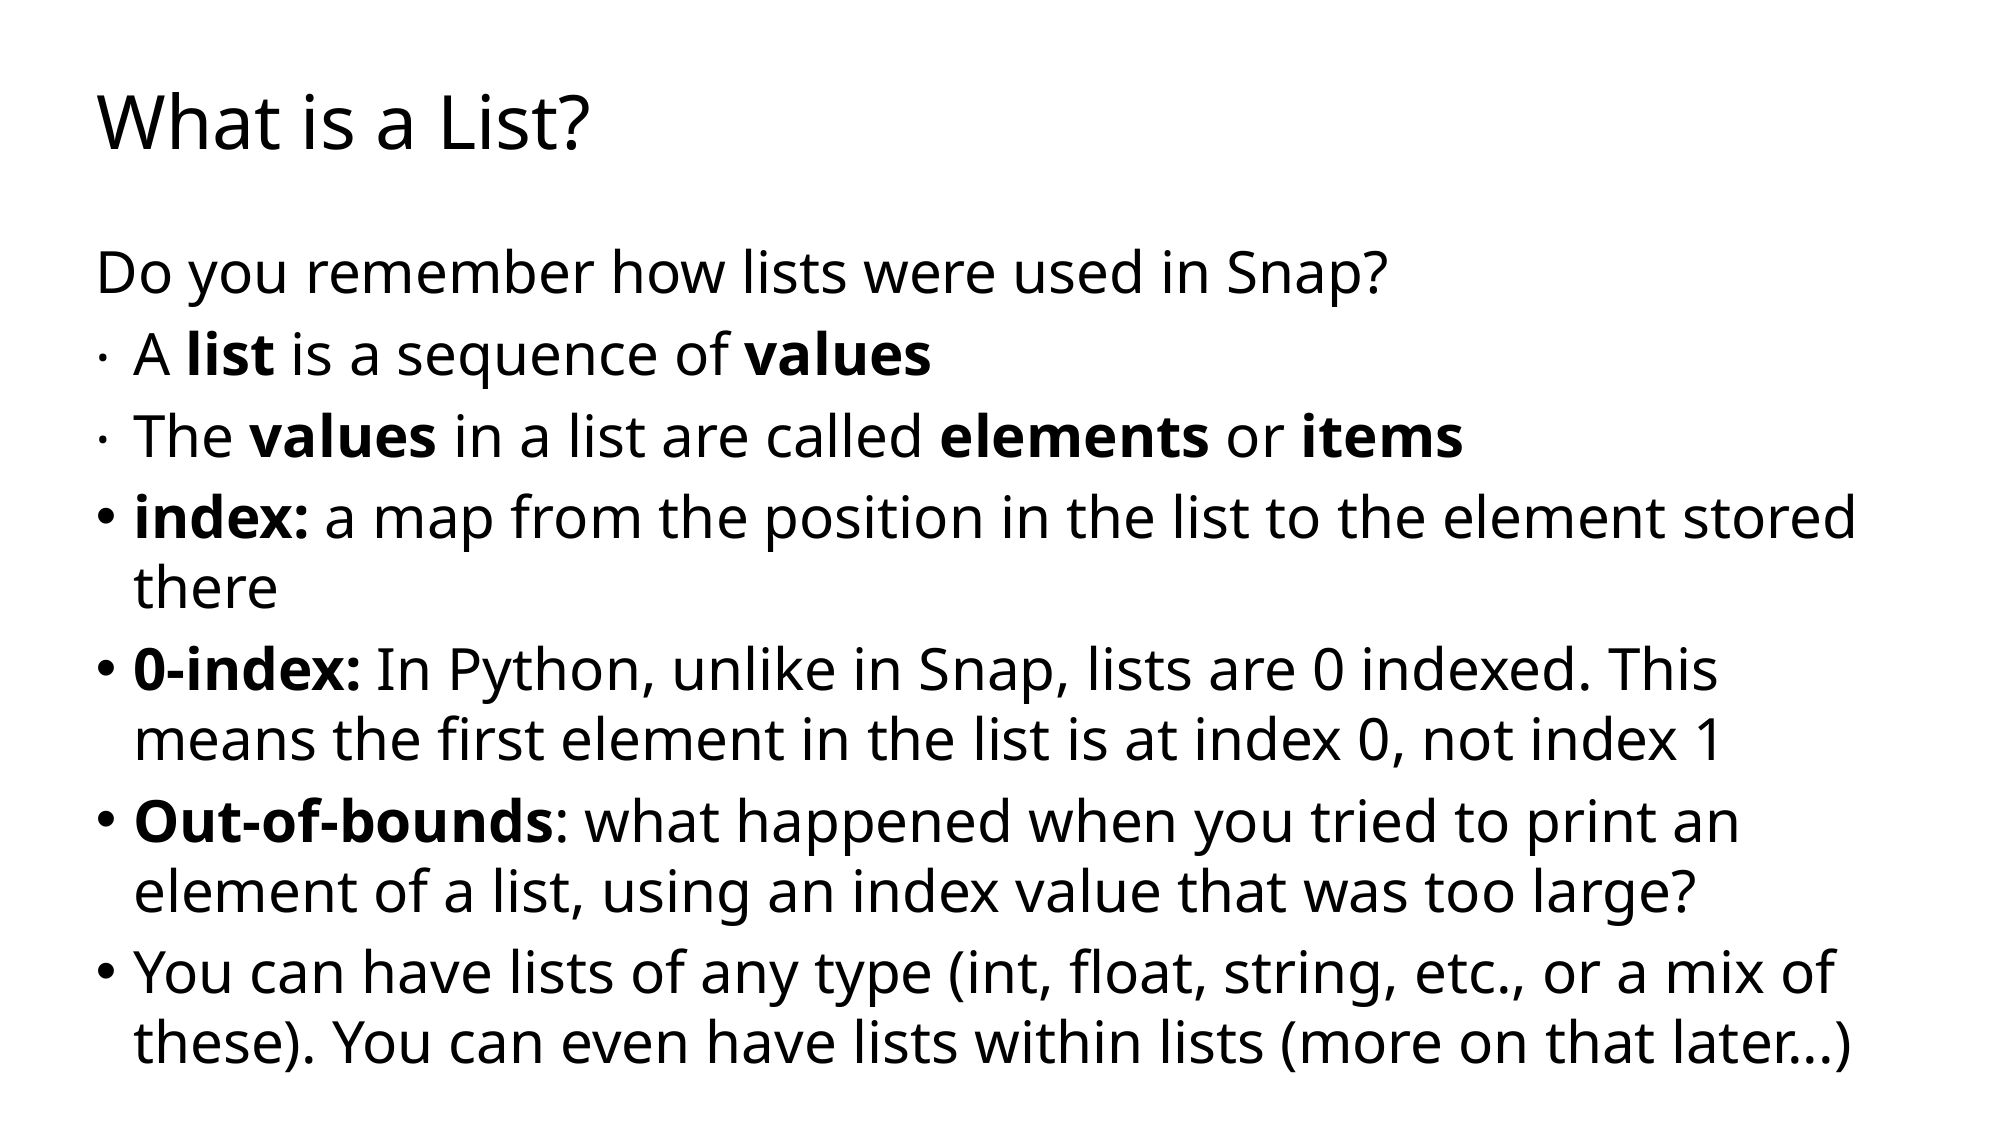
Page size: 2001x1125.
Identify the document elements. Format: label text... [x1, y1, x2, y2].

list Do you remember how lists were used in Snap? A list is a sequence of values The values in a list are called elements or items index: a map from the position in the list to the element stored there 0-index: In Python, unlike in Snap, lists are 0 indexed. This means the first element in the list is at index 0, not index 1 Out-of-bounds: what happened when you tried to print an element of a list, using an index value that was too large? You can have lists of any type (int, float, string, etc., or a mix of these). You can even have lists within lists (more on that later...) [95, 235, 1904, 1076]
title What is a List? [96, 75, 1904, 235]
